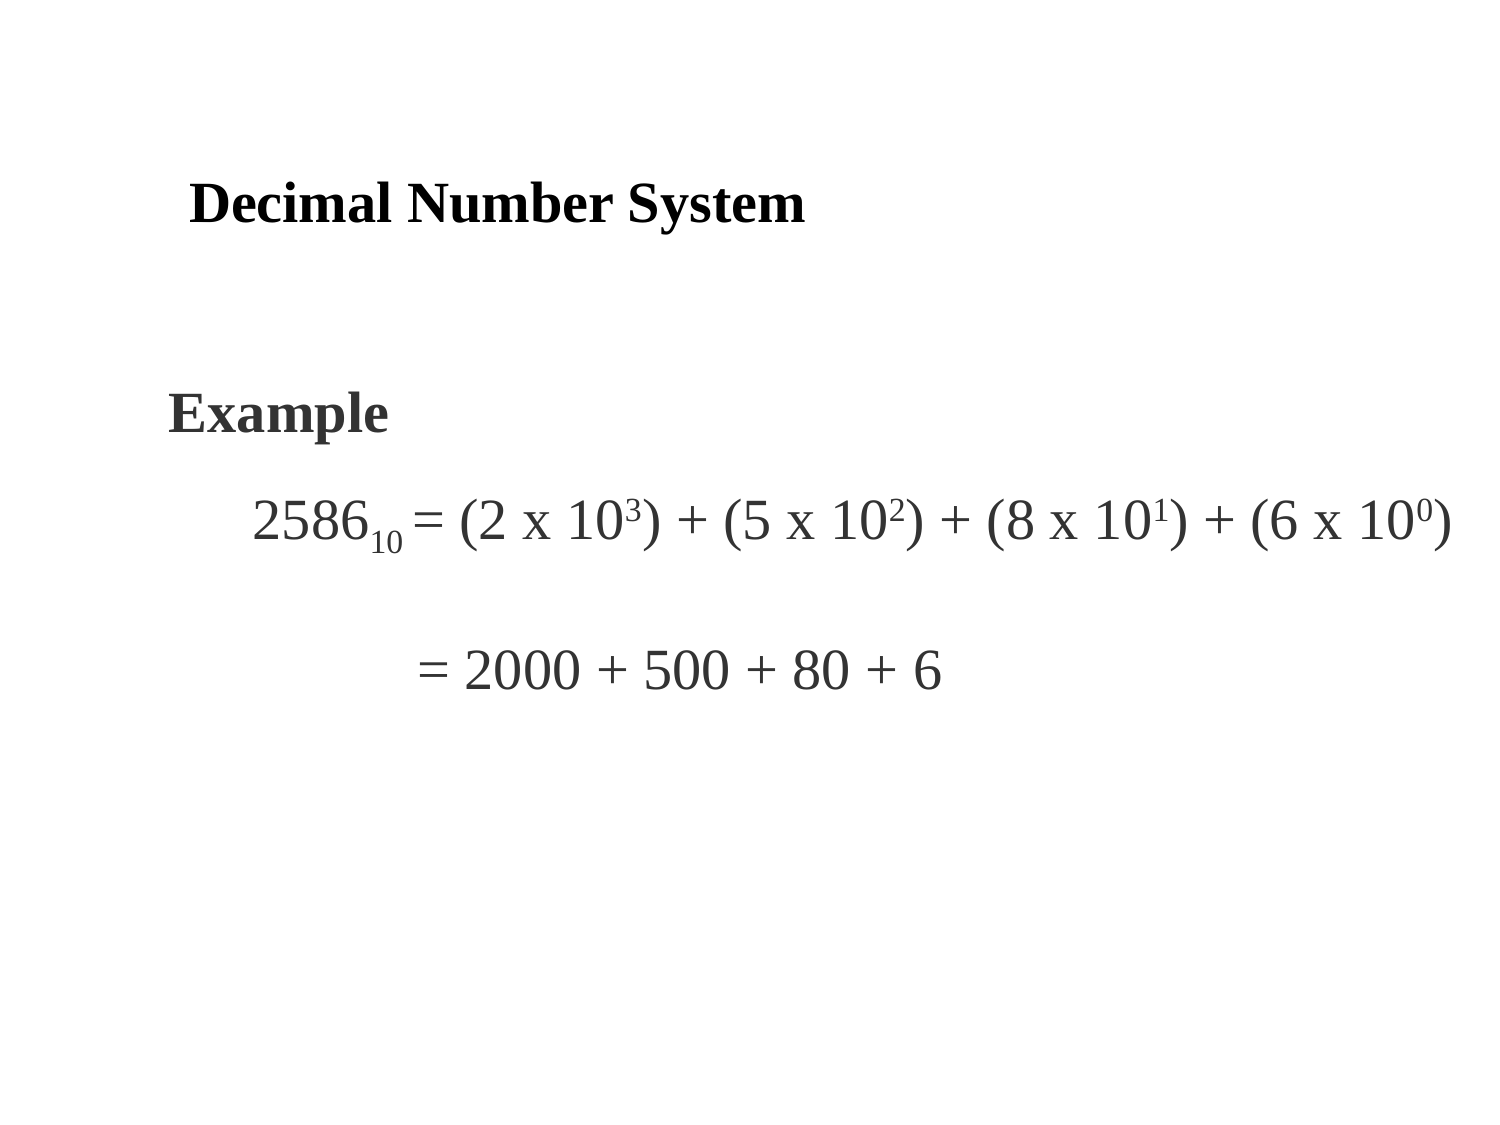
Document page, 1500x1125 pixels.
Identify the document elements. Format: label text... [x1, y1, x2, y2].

title Decimal Number System [187, 162, 1313, 276]
text_box Example 258610 = (2 x 103) + (5 x 102) + (8 x 101) + (6 x 100) = 2000 + 500 + 80 + 6 [161, 372, 1488, 695]
